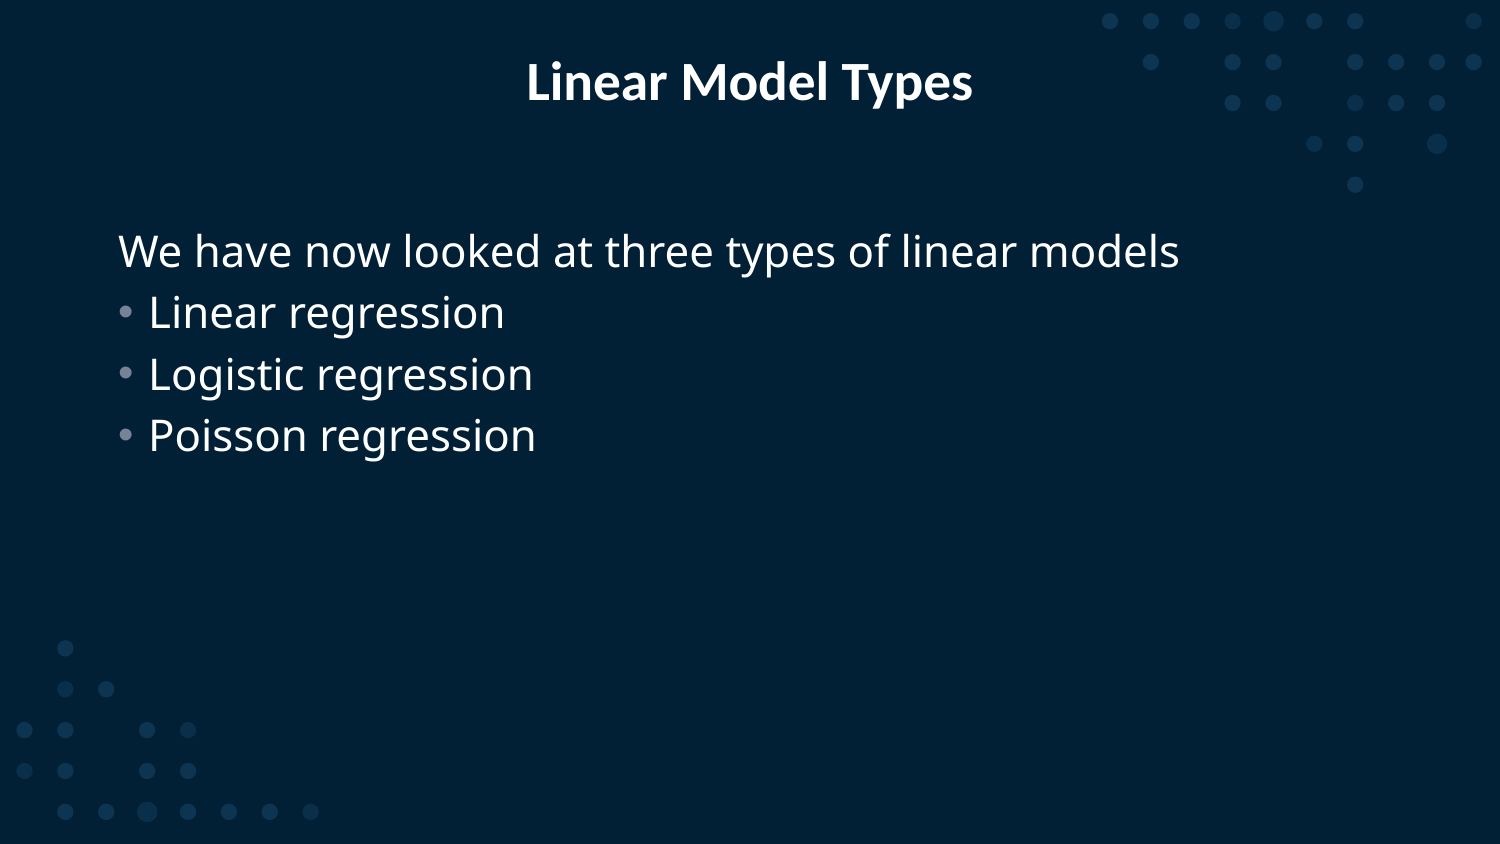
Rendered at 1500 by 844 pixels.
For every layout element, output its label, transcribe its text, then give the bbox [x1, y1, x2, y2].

list We have now looked at three types of linear models Linear regression Logistic regression Poisson regression [103, 224, 1397, 760]
title Linear Model Types [103, 44, 1397, 120]
